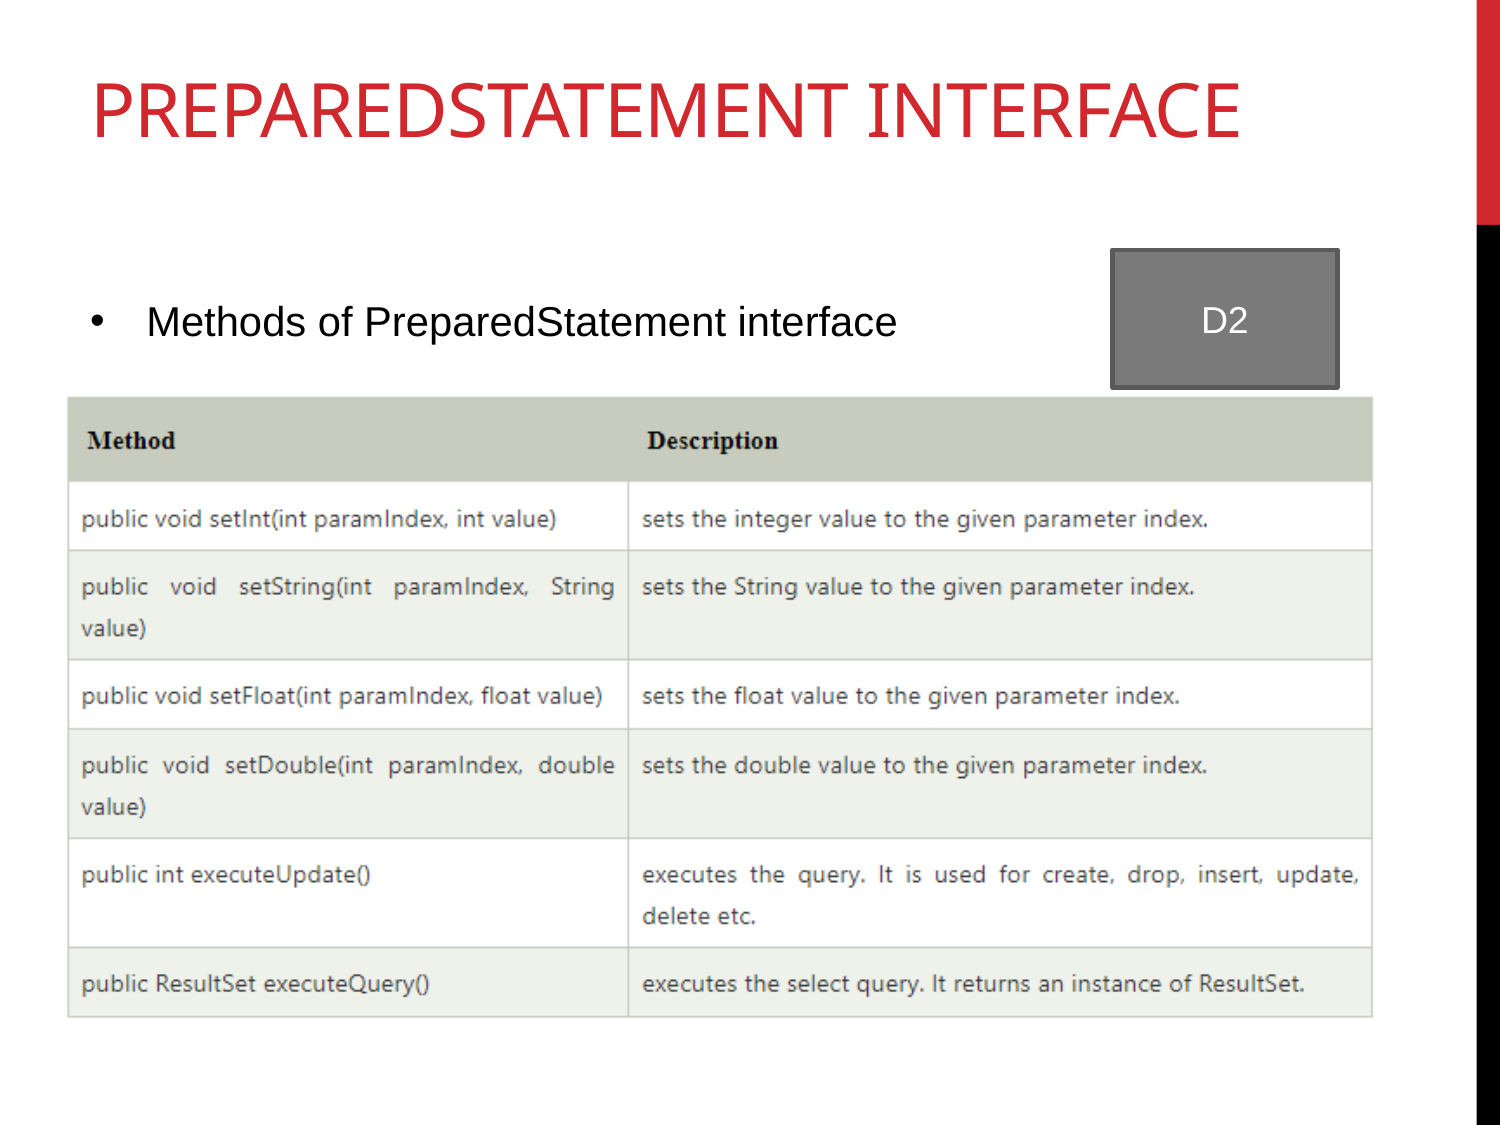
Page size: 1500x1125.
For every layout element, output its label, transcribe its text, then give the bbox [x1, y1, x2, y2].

list Methods of PreparedStatement interface [75, 287, 1110, 386]
title PreparedStatement interface [75, 25, 1438, 250]
picture [65, 391, 1376, 1026]
text_box D2 [1110, 248, 1340, 386]
